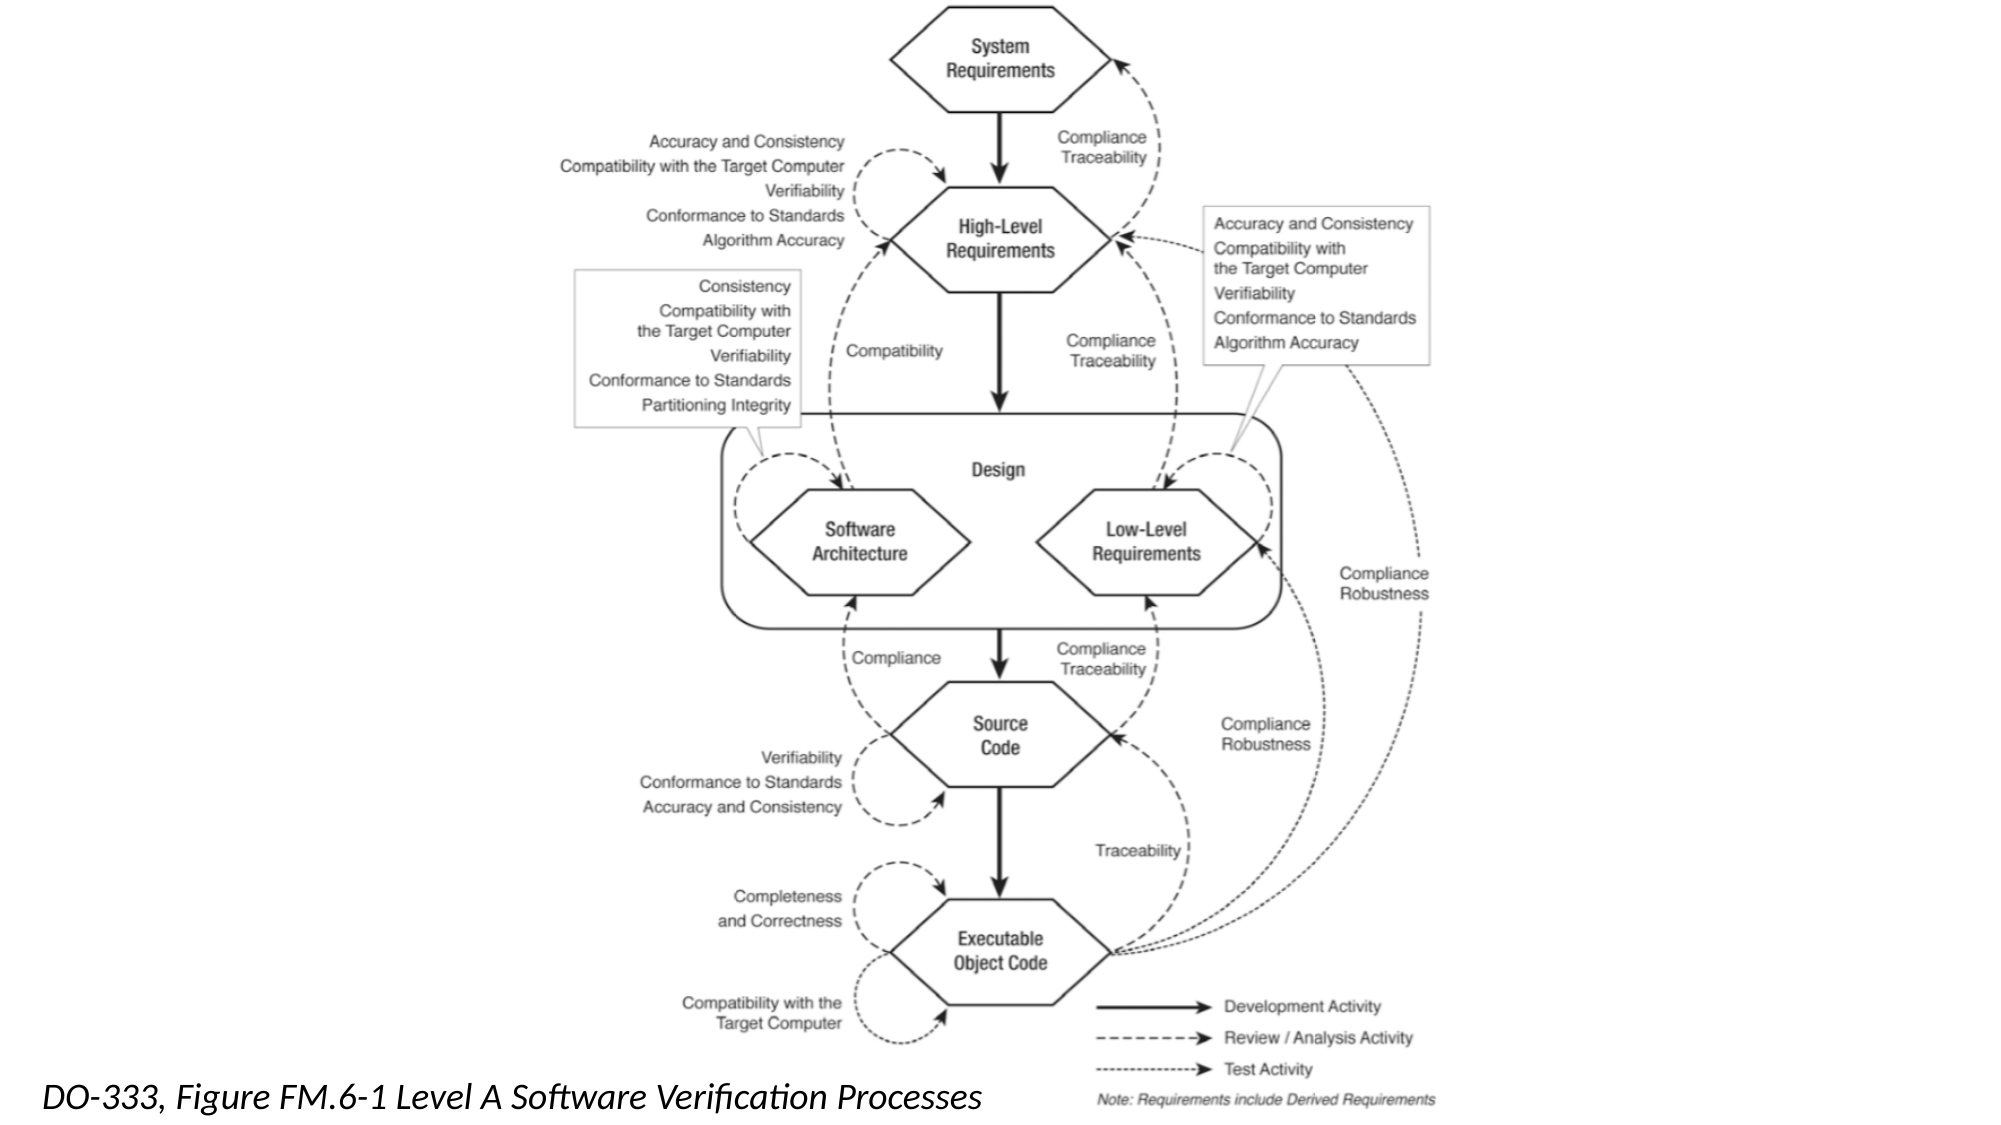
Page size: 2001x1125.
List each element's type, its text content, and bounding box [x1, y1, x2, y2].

text_box DO-333, Figure FM.6-1 Level A Software Verification Processes [27, 1064, 545, 1125]
picture [545, 0, 1453, 1125]
